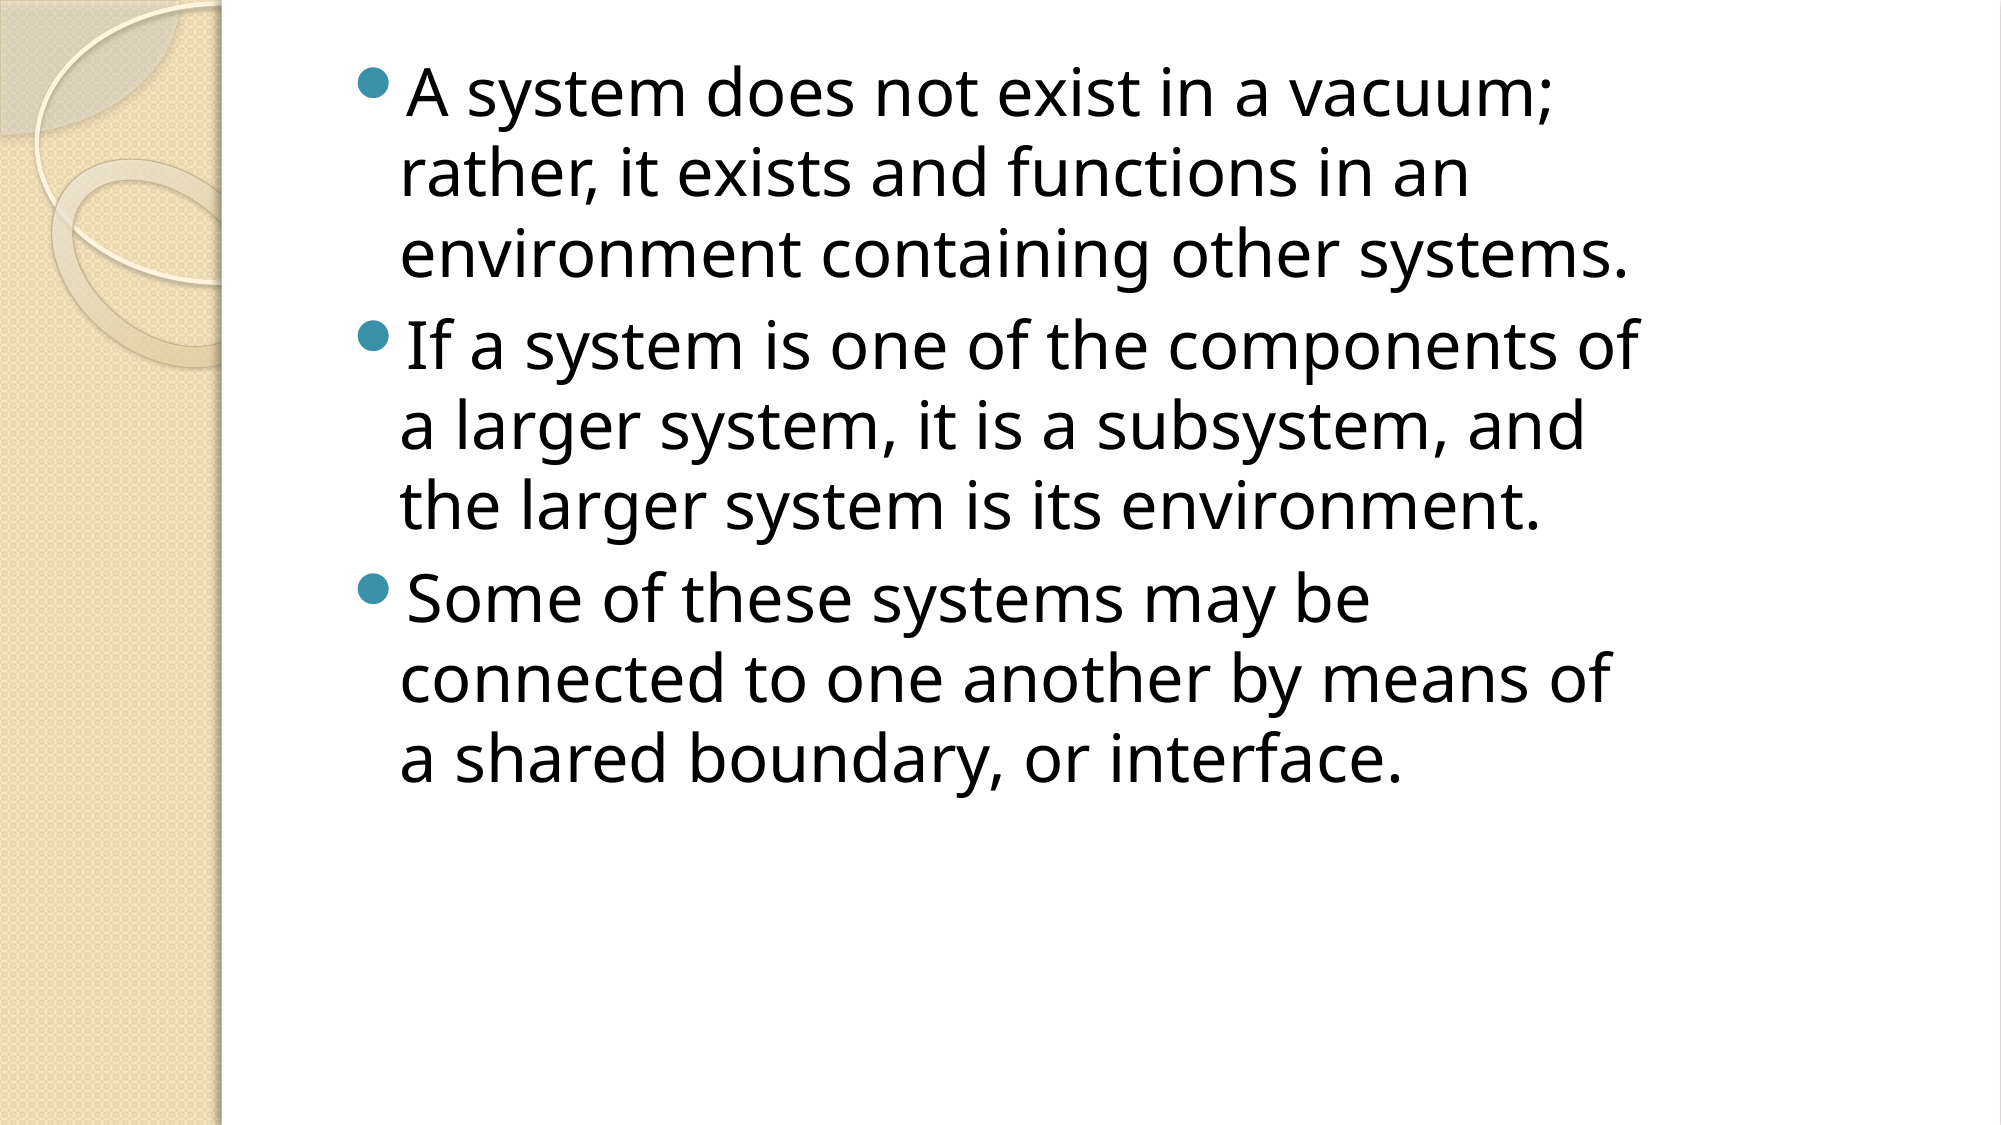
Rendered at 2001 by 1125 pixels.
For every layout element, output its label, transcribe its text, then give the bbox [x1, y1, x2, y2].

list A system does not exist in a vacuum; rather, it exists and functions in an environment containing other systems. If a system is one of the components of a larger system, it is a subsystem, and the larger system is its environment. Some of these systems may be connected to one another by means of a shared boundary, or interface. [324, 42, 1675, 1083]
